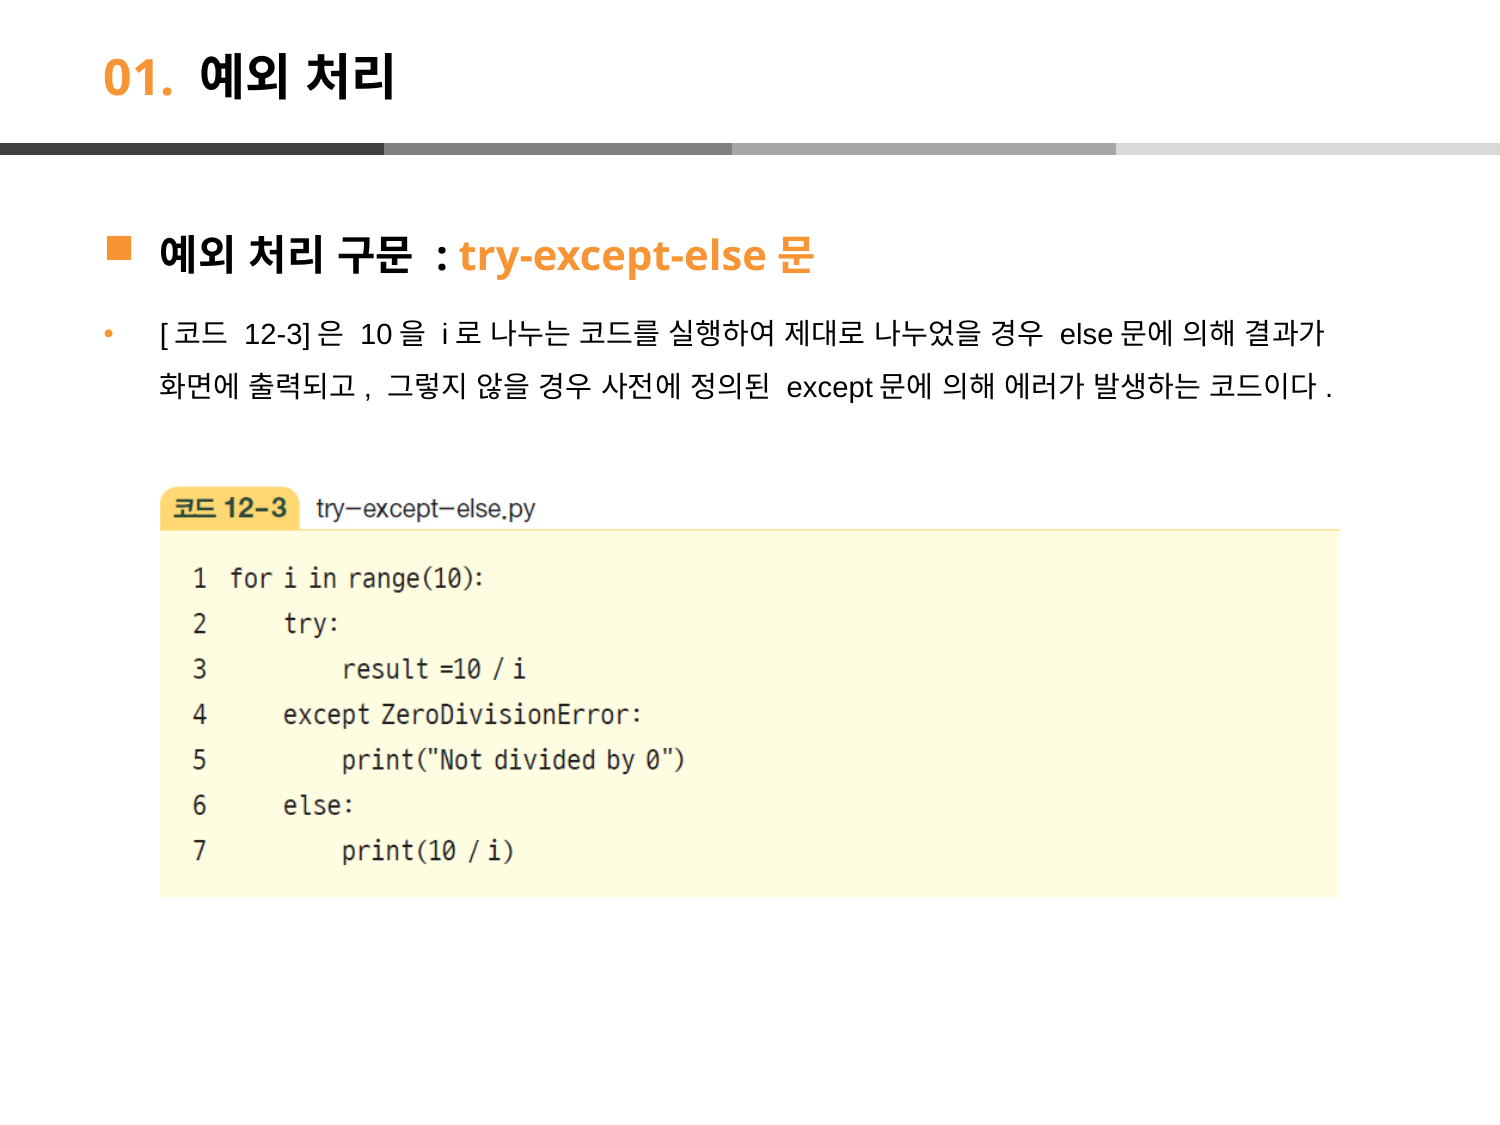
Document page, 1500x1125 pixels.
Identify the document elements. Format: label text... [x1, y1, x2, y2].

list 예외 처리 구문 : try-except-else문 [88, 196, 1436, 386]
picture [159, 483, 1341, 912]
text_box [코드 12-3]은 10을 i로 나누는 코드를 실행하여 제대로 나누었을 경우 else문에 의해 결과가 화면에 출력되고, 그렇지 않을 경우 사전에 정의된 except문에 의해 에러가 발생하는 코드이다. [88, 290, 1365, 480]
title 01. 예외 처리 [88, 30, 1211, 121]
